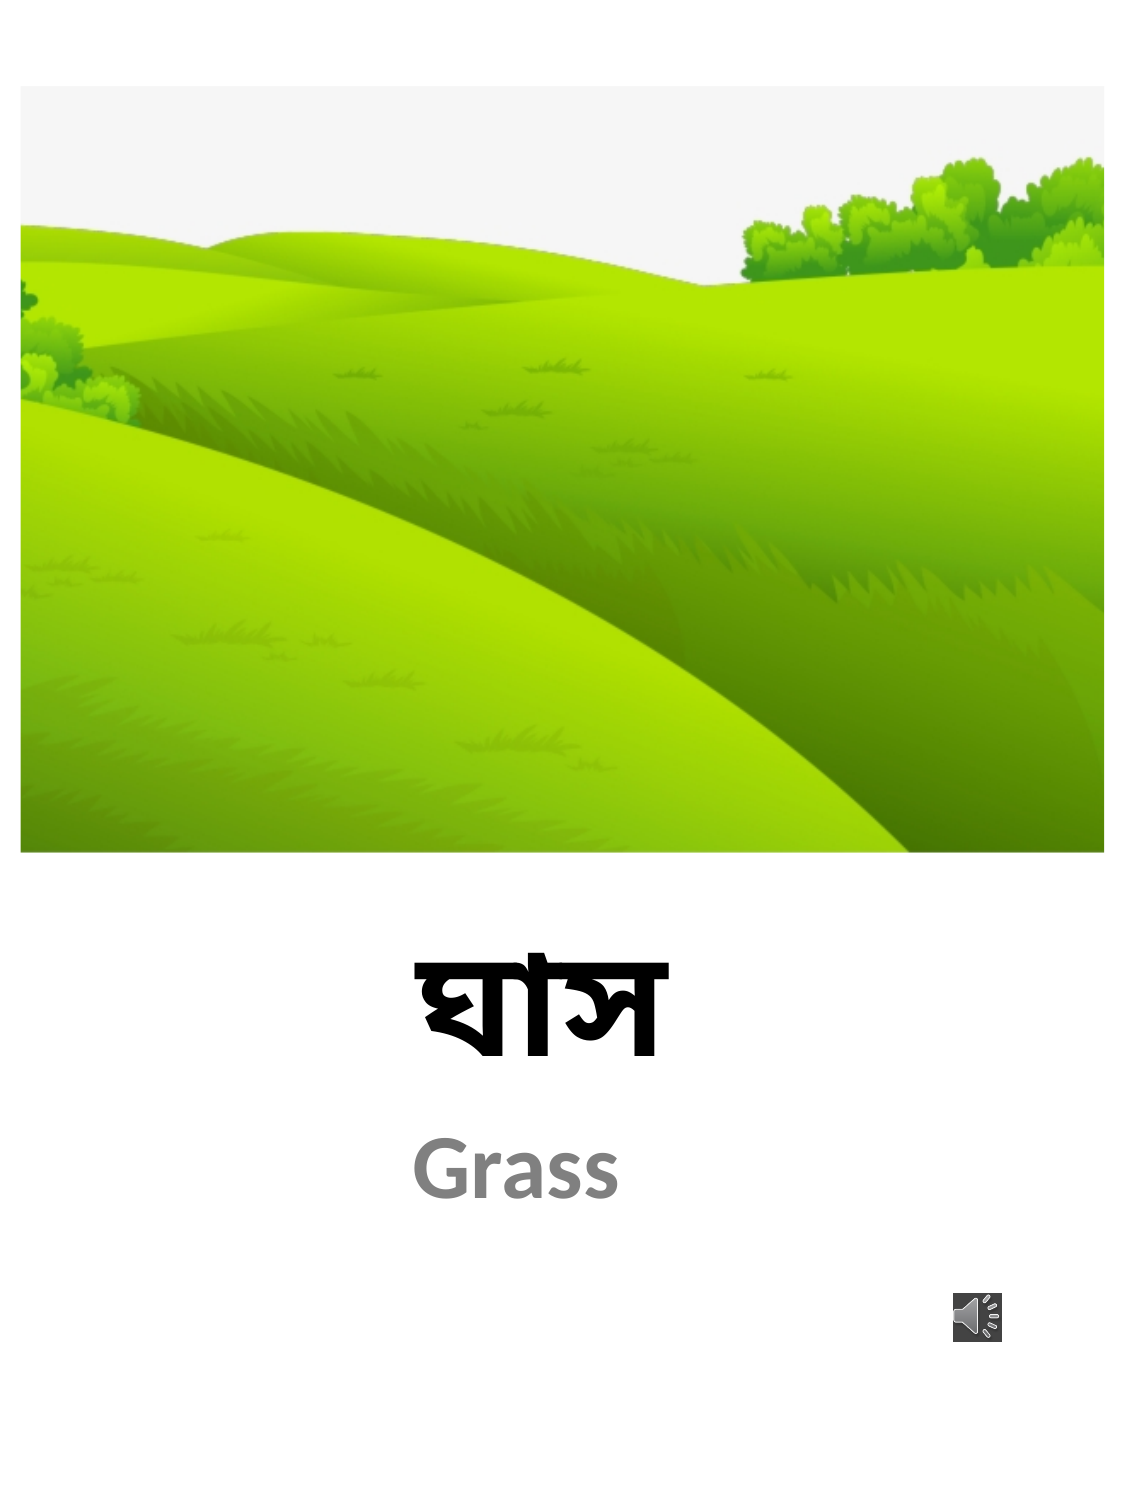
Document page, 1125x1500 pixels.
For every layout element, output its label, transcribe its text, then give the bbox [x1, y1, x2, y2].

picture [20, 86, 1105, 853]
text_box ঘাস Grass [372, 898, 712, 1229]
picture [952, 1292, 1003, 1343]
